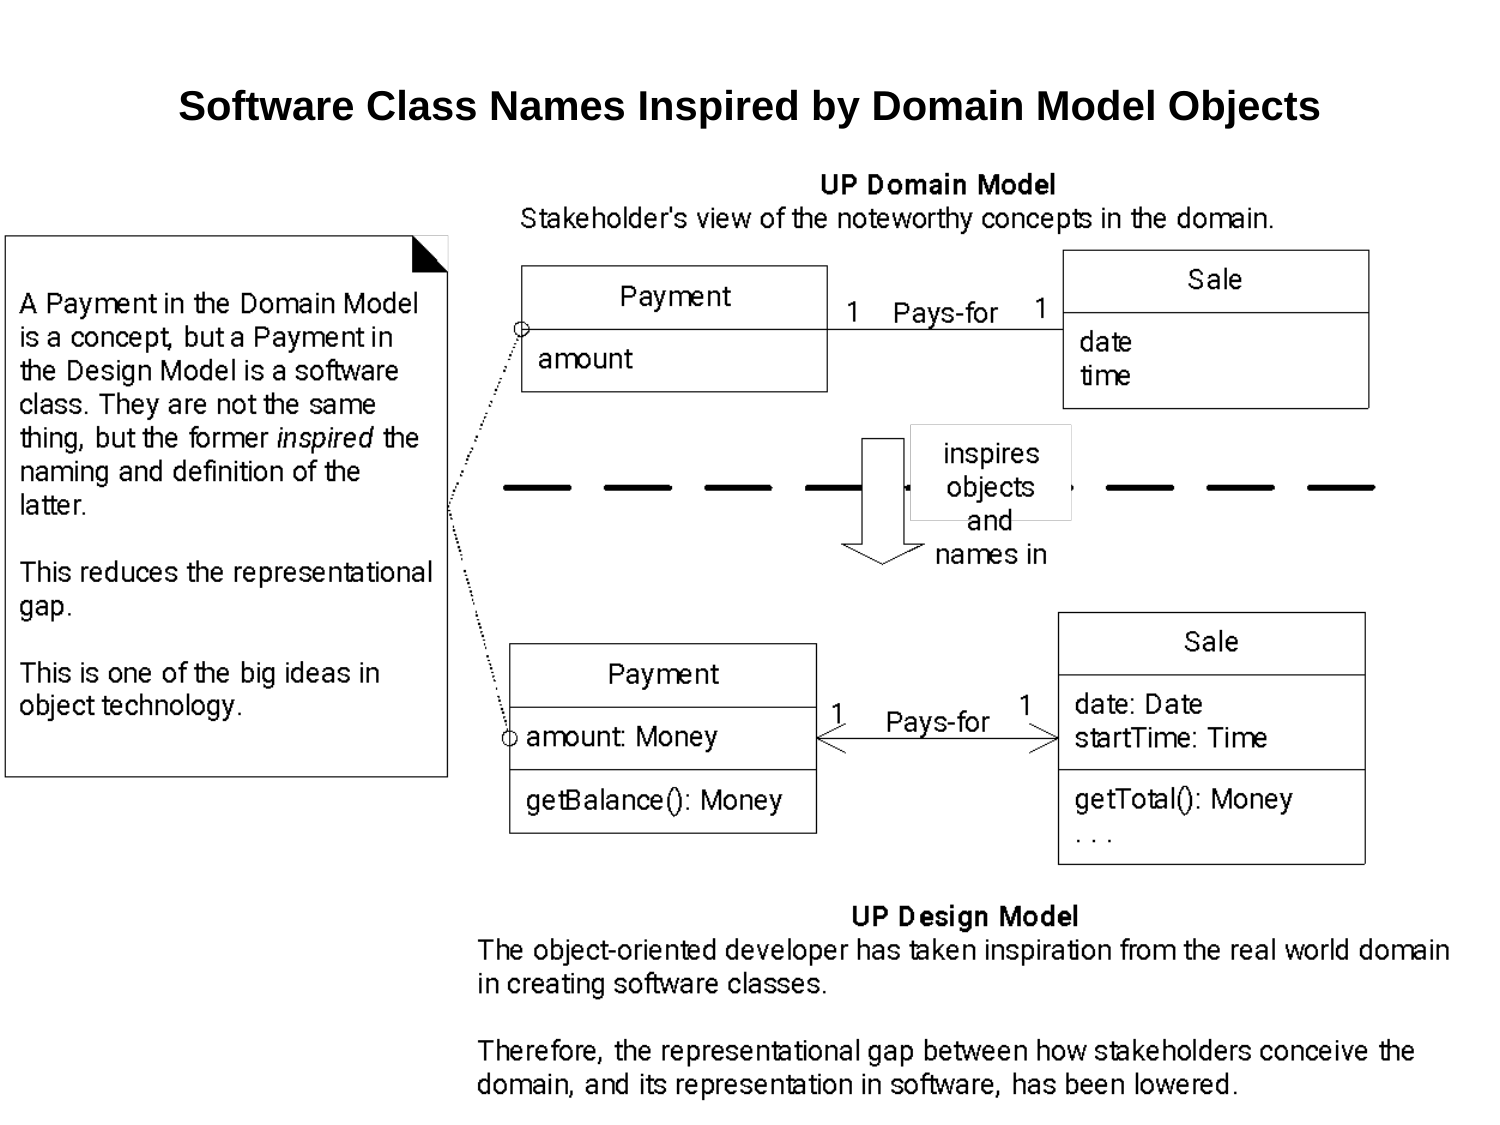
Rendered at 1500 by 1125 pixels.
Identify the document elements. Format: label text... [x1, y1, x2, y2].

title Software Class Names Inspired by Domain Model Objects [75, 45, 1425, 148]
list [0, 149, 1476, 1123]
